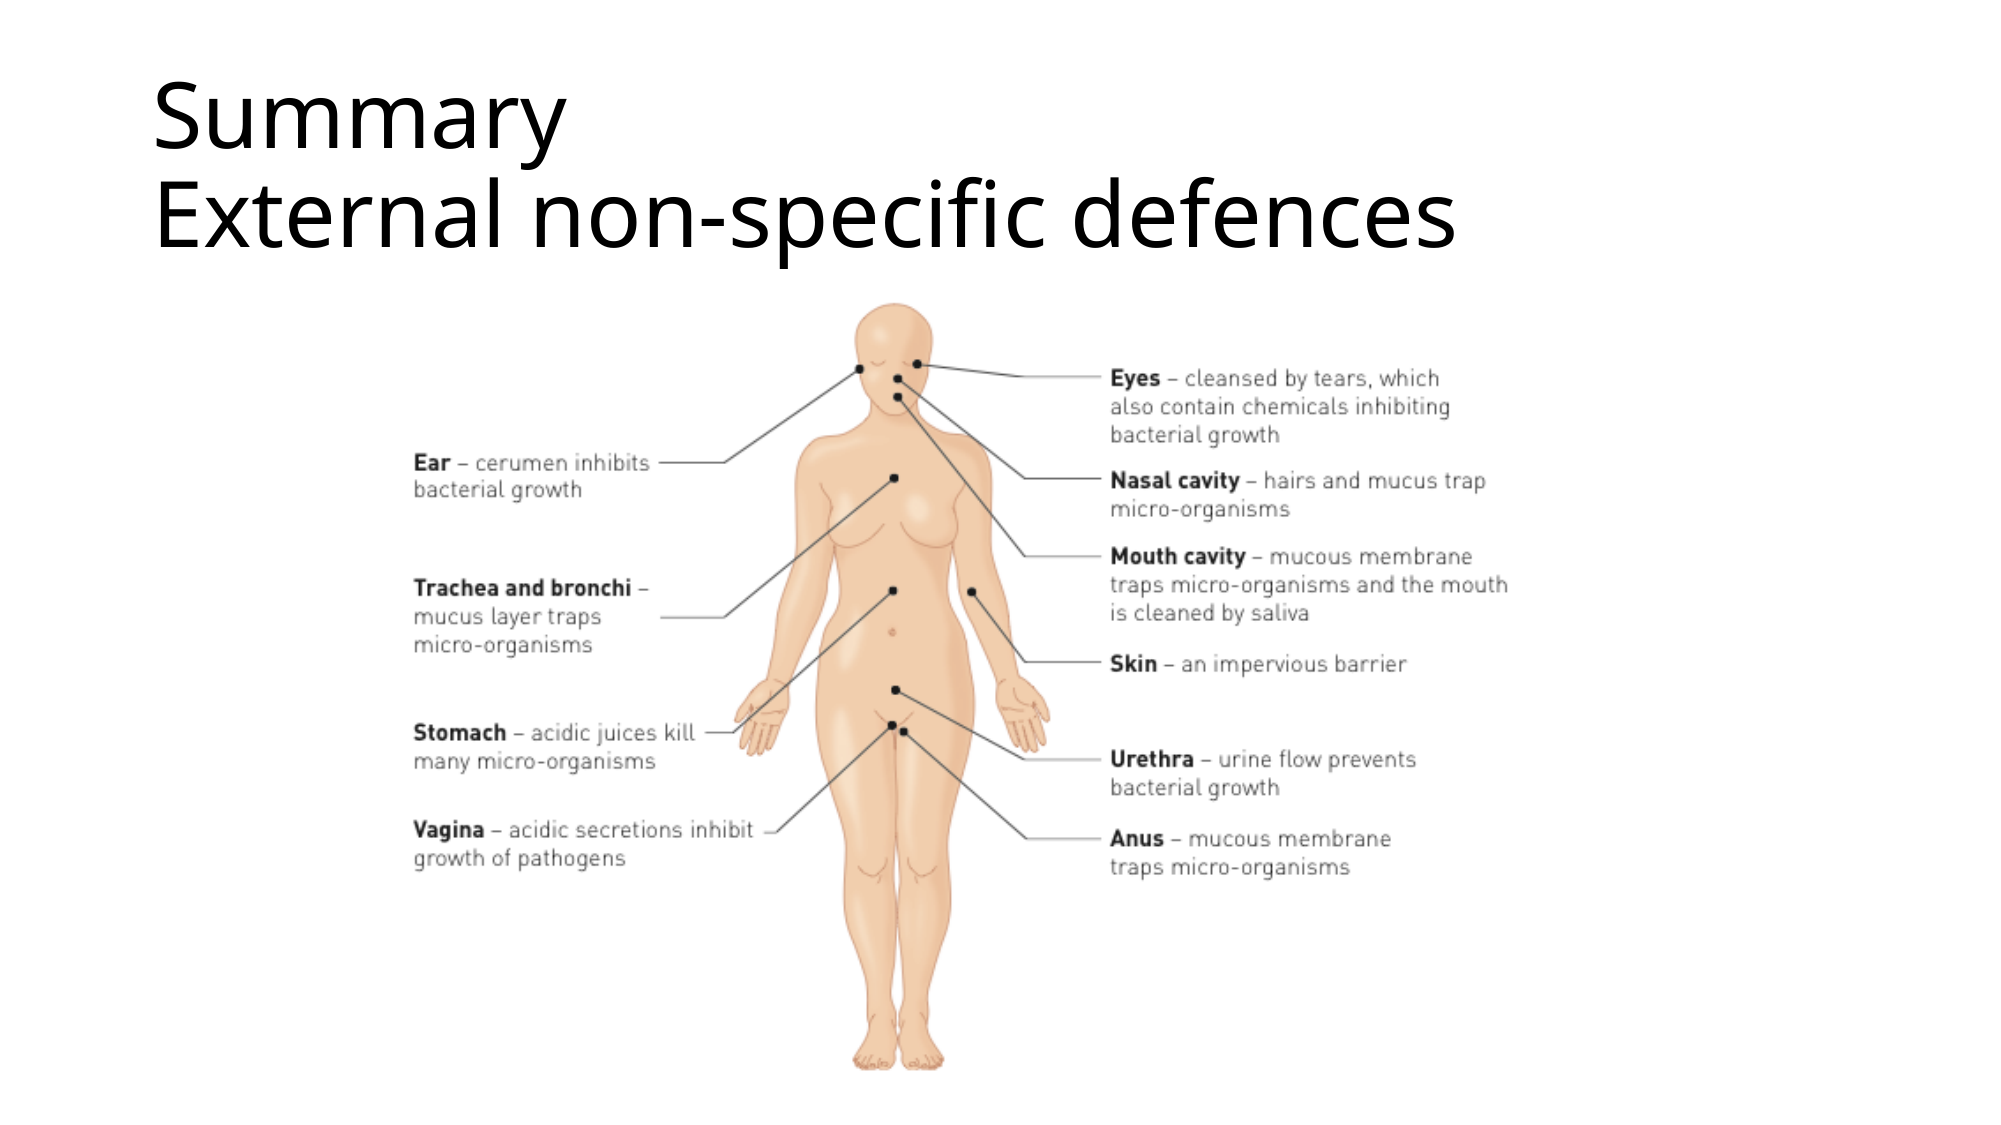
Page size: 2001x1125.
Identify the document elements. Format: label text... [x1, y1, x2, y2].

title Summary External non-specific defences [137, 59, 1863, 278]
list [337, 277, 1578, 1076]
